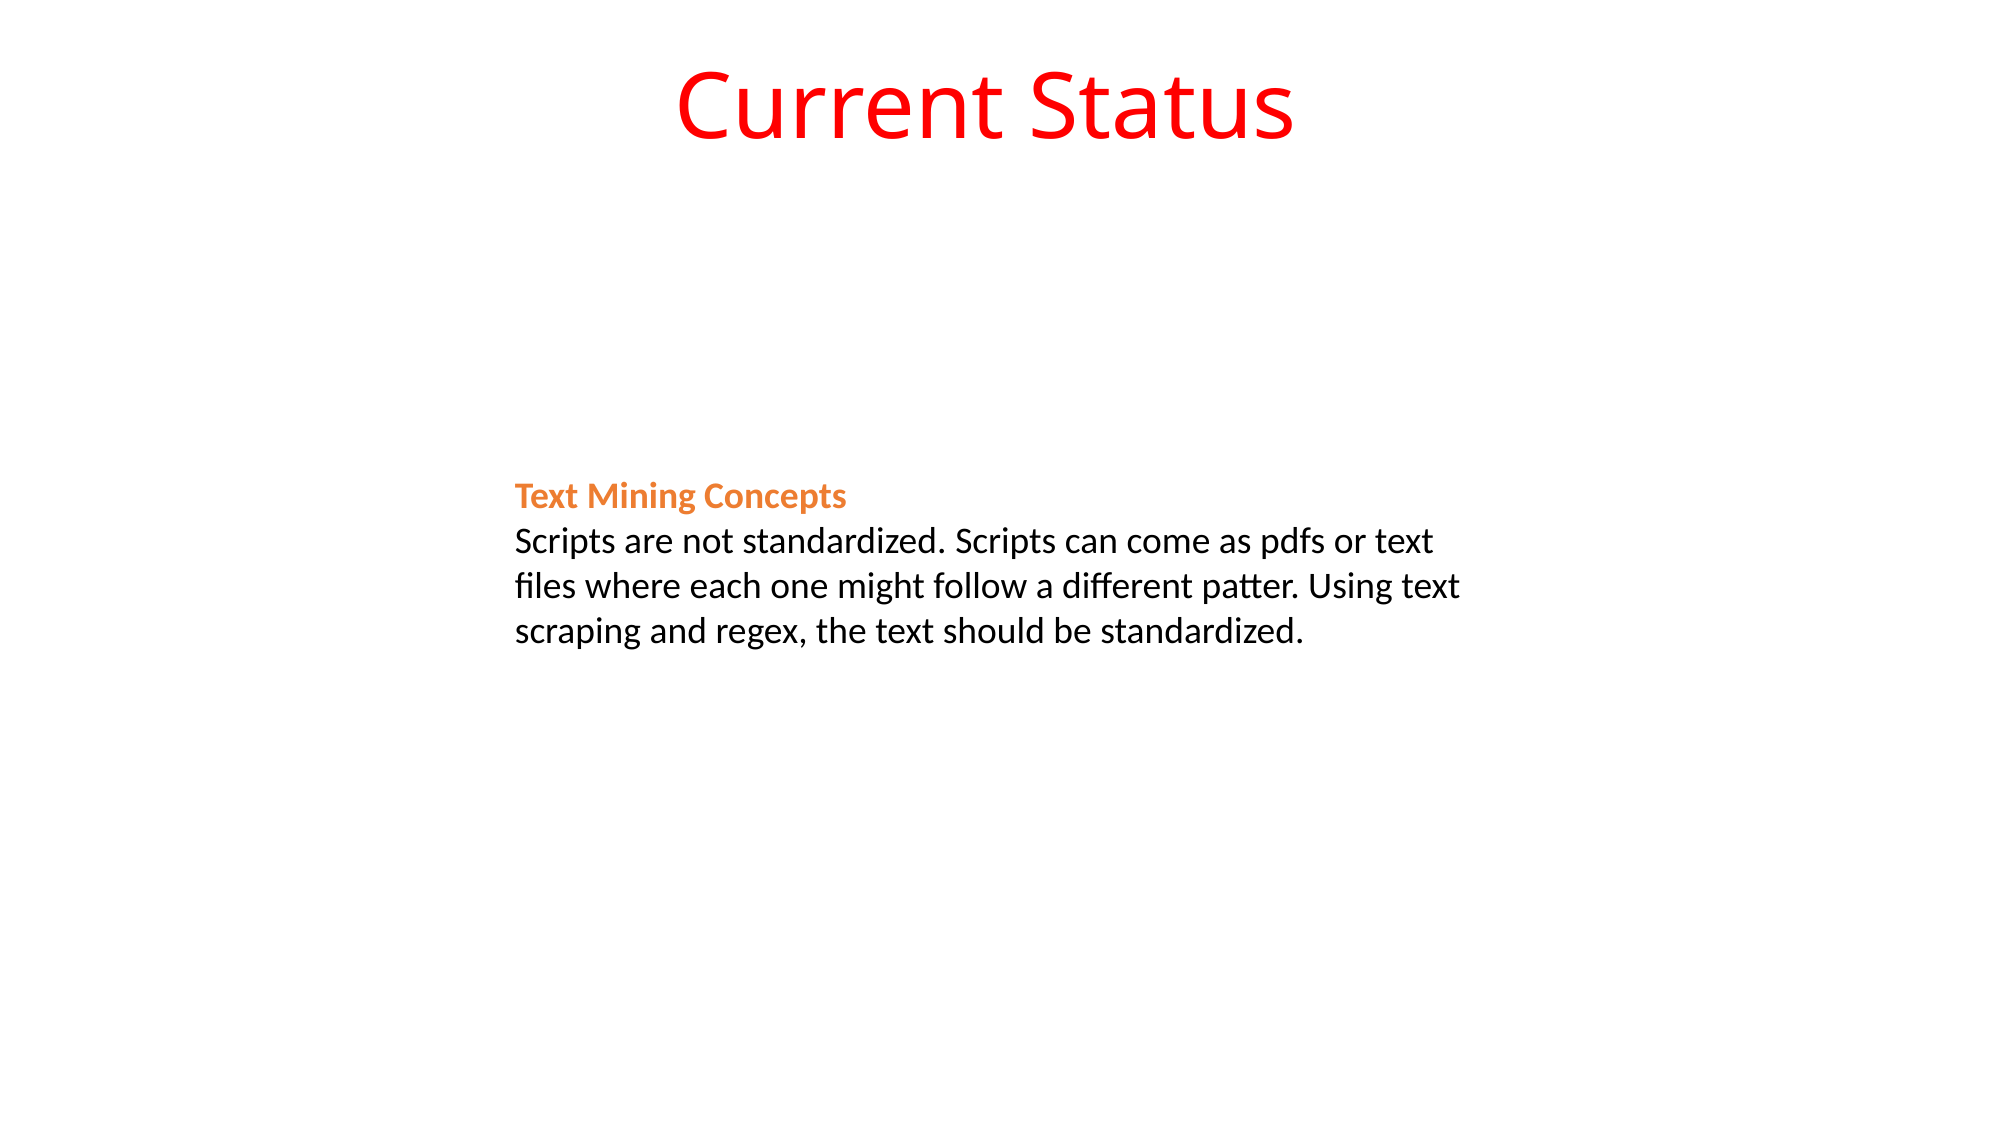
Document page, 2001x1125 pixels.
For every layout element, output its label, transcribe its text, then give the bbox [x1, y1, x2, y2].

text_box Text Mining Concepts Scripts are not standardized. Scripts can come as pdfs or text files where each one might follow a different patter. Using text scraping and regex, the text should be standardized. [500, 463, 1500, 659]
title Current Status [140, 45, 1833, 172]
